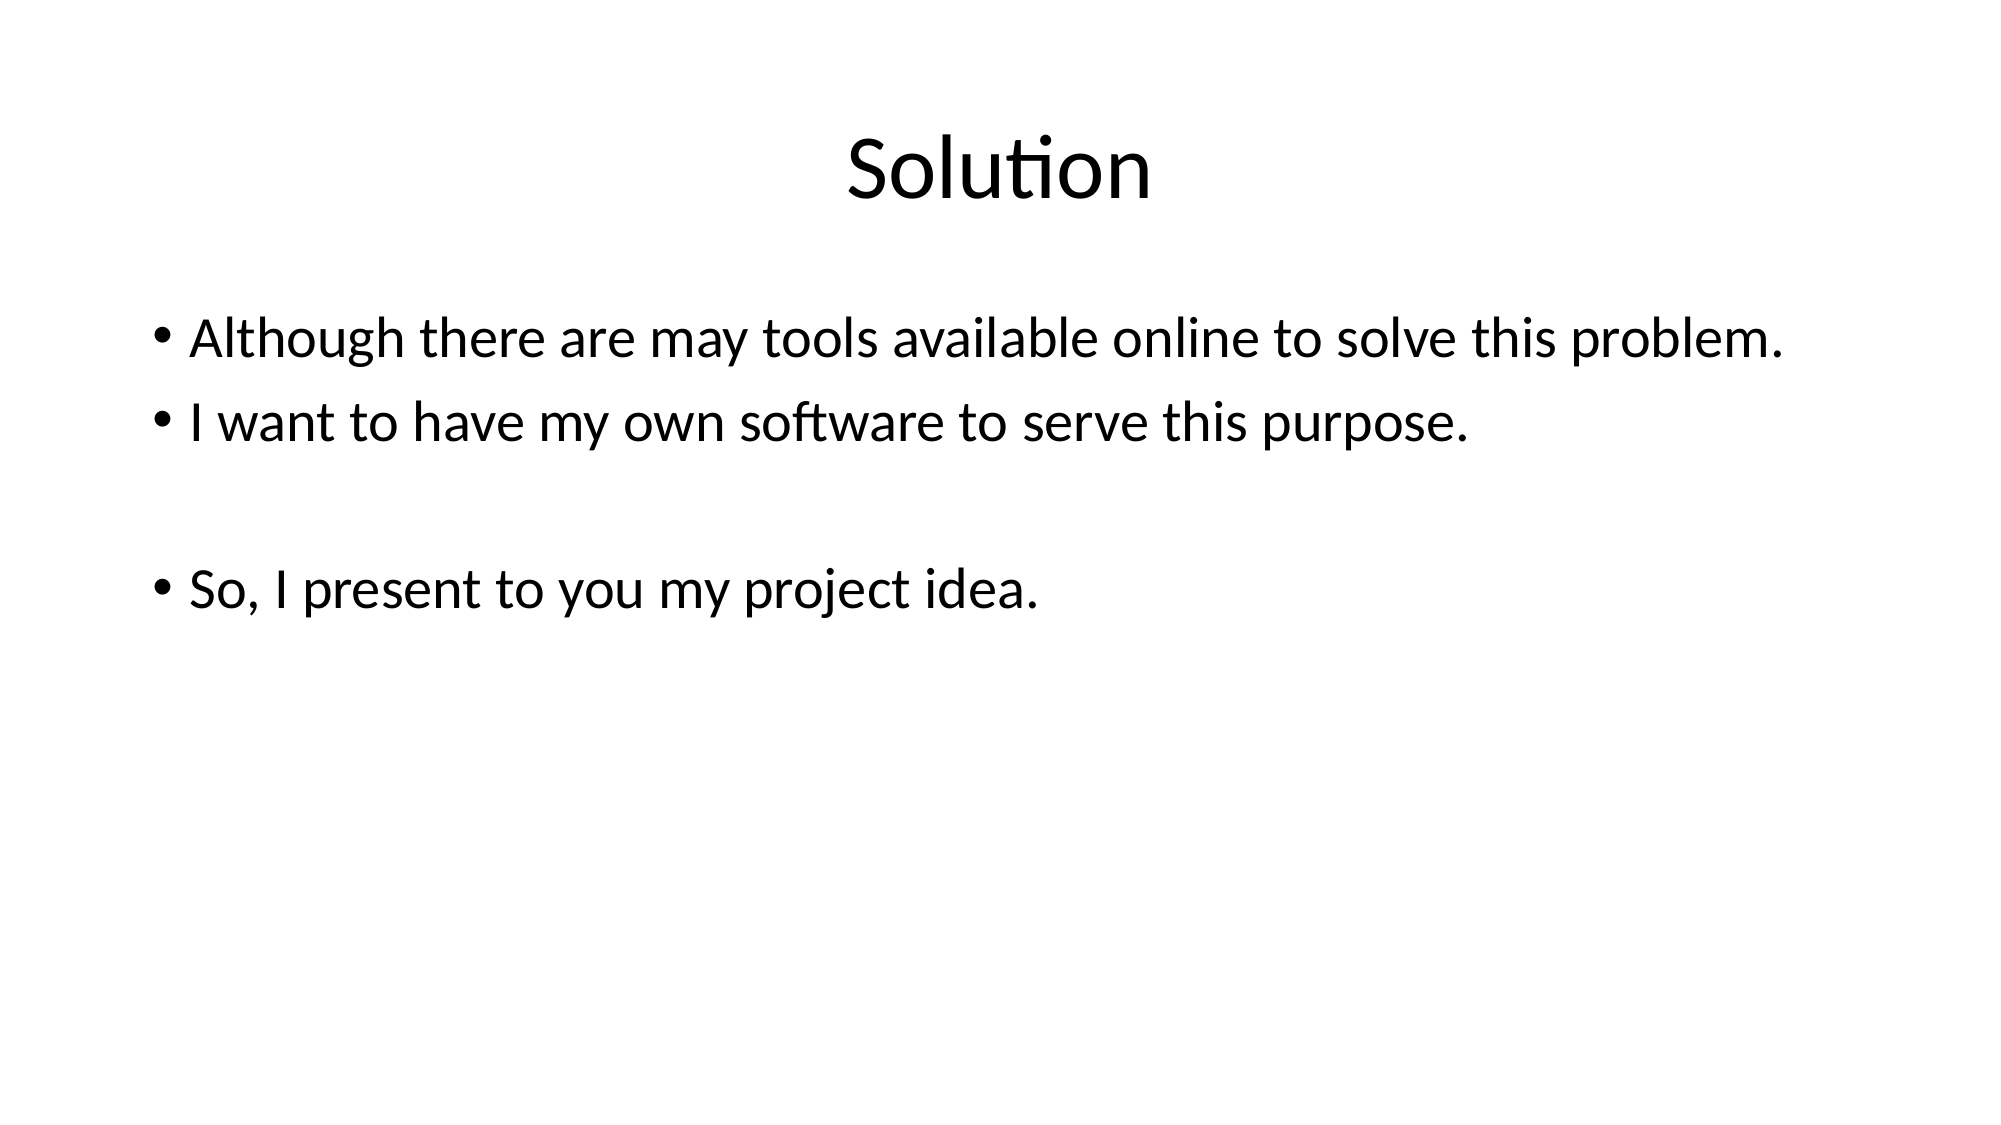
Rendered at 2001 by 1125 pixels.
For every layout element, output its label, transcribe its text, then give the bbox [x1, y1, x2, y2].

title Solution [137, 59, 1863, 278]
list Although there are may tools available online to solve this problem. I want to have my own software to serve this purpose. So, I present to you my project idea. [137, 299, 1863, 1014]
